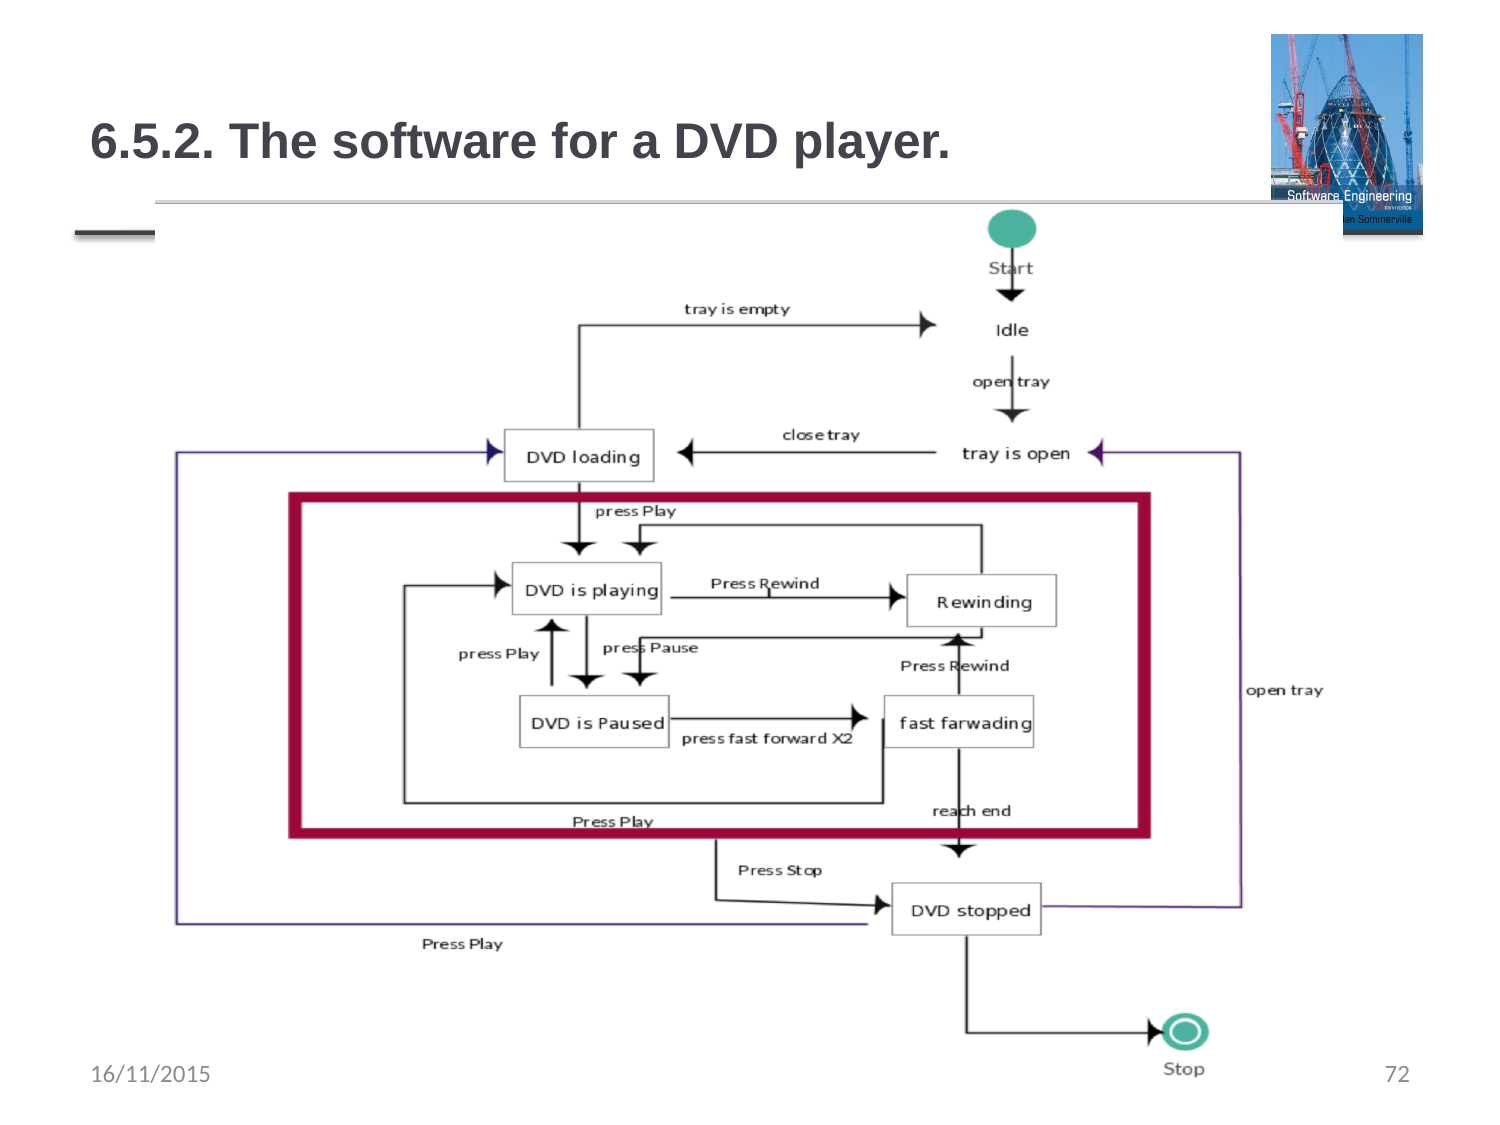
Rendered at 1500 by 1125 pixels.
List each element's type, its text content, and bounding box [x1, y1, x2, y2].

title 6.5.2. The software for a DVD player. [74, 44, 1272, 233]
slide_number 72 [1342, 1042, 1425, 1103]
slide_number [75, 1042, 157, 1103]
picture [155, 34, 1423, 1096]
